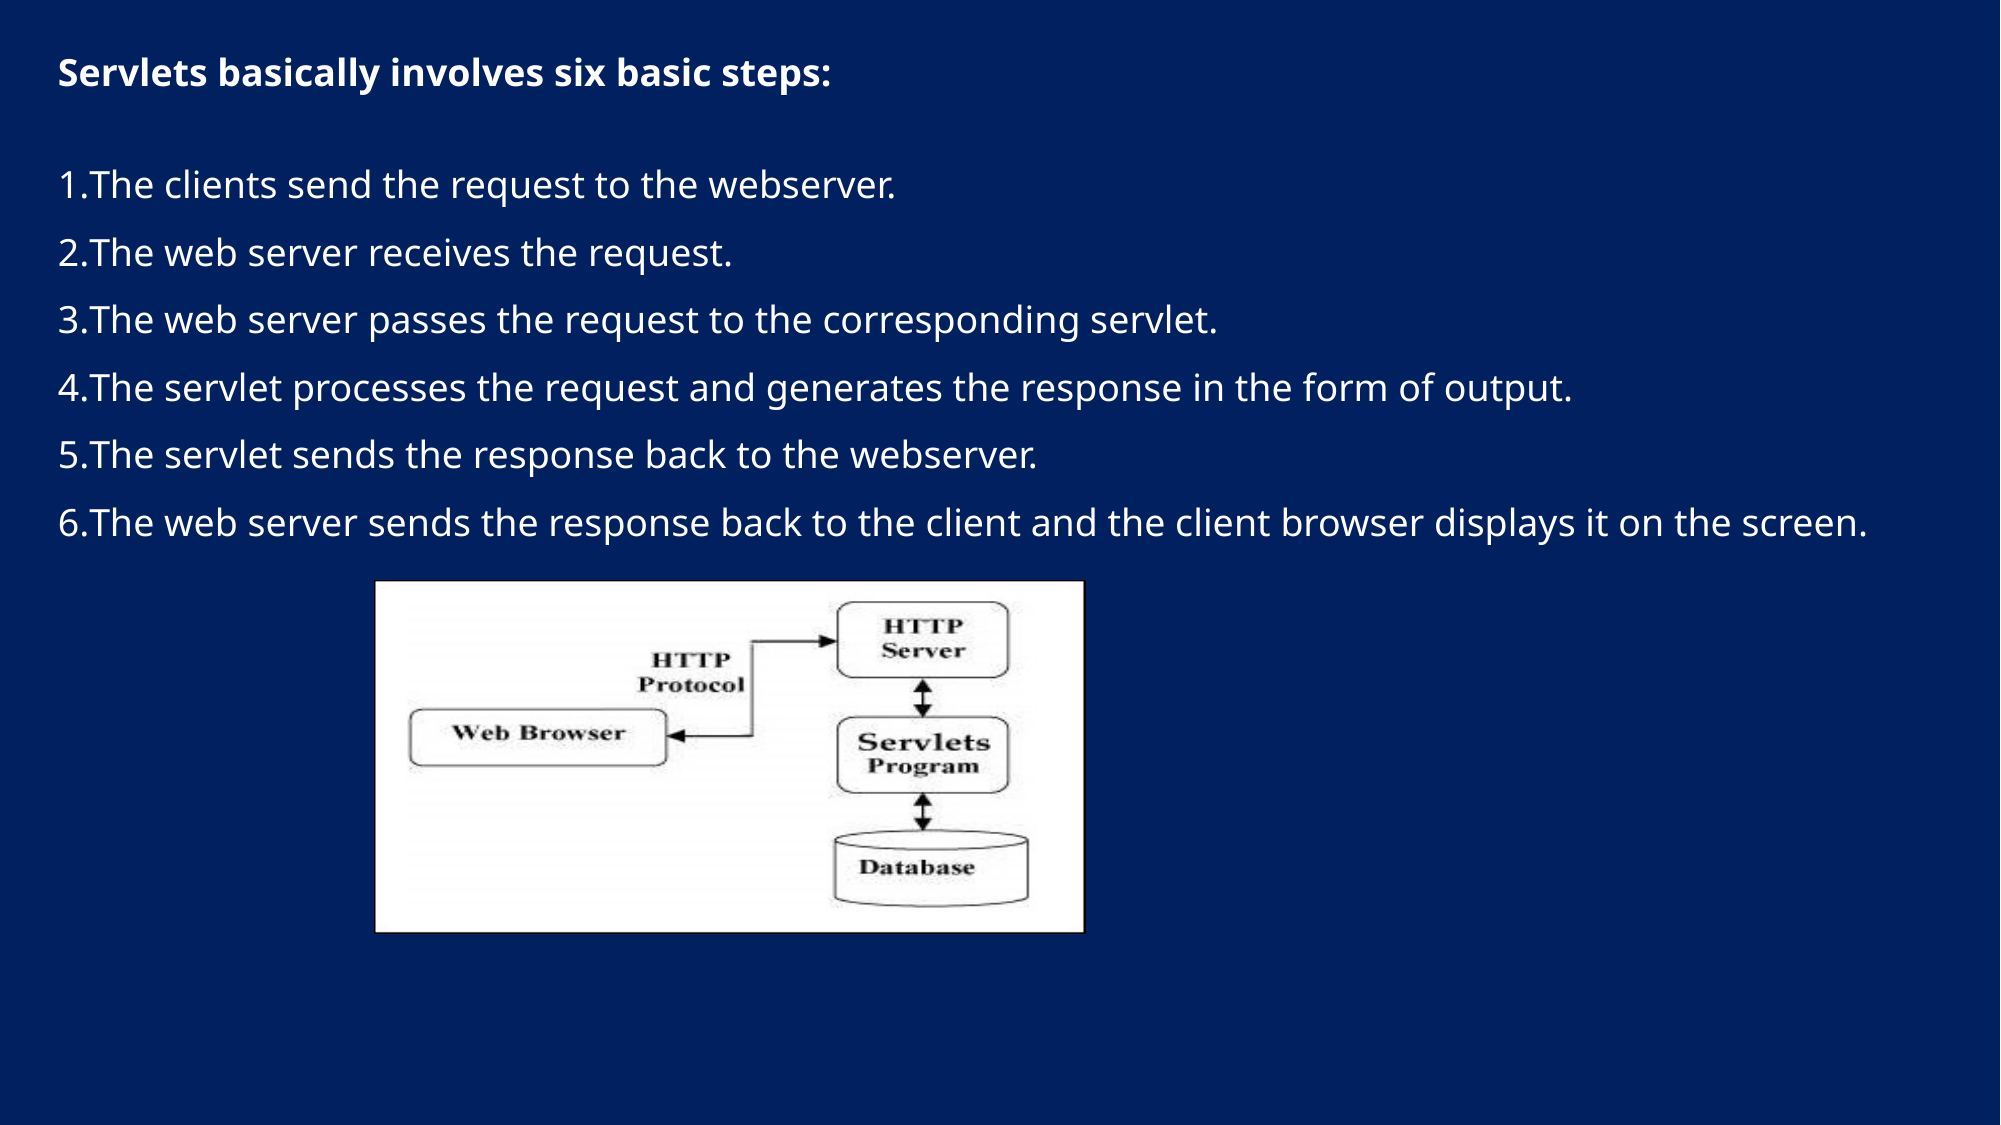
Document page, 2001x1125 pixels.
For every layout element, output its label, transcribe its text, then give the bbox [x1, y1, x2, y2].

text_box Servlets basically involves six basic steps: The clients send the request to the webserver. The web server receives the request. The web server passes the request to the corresponding servlet. The servlet processes the request and generates the response in the form of output. The servlet sends the response back to the webserver. The web server sends the response back to the client and the client browser displays it on the screen. [43, 41, 1896, 551]
picture [374, 580, 1086, 934]
